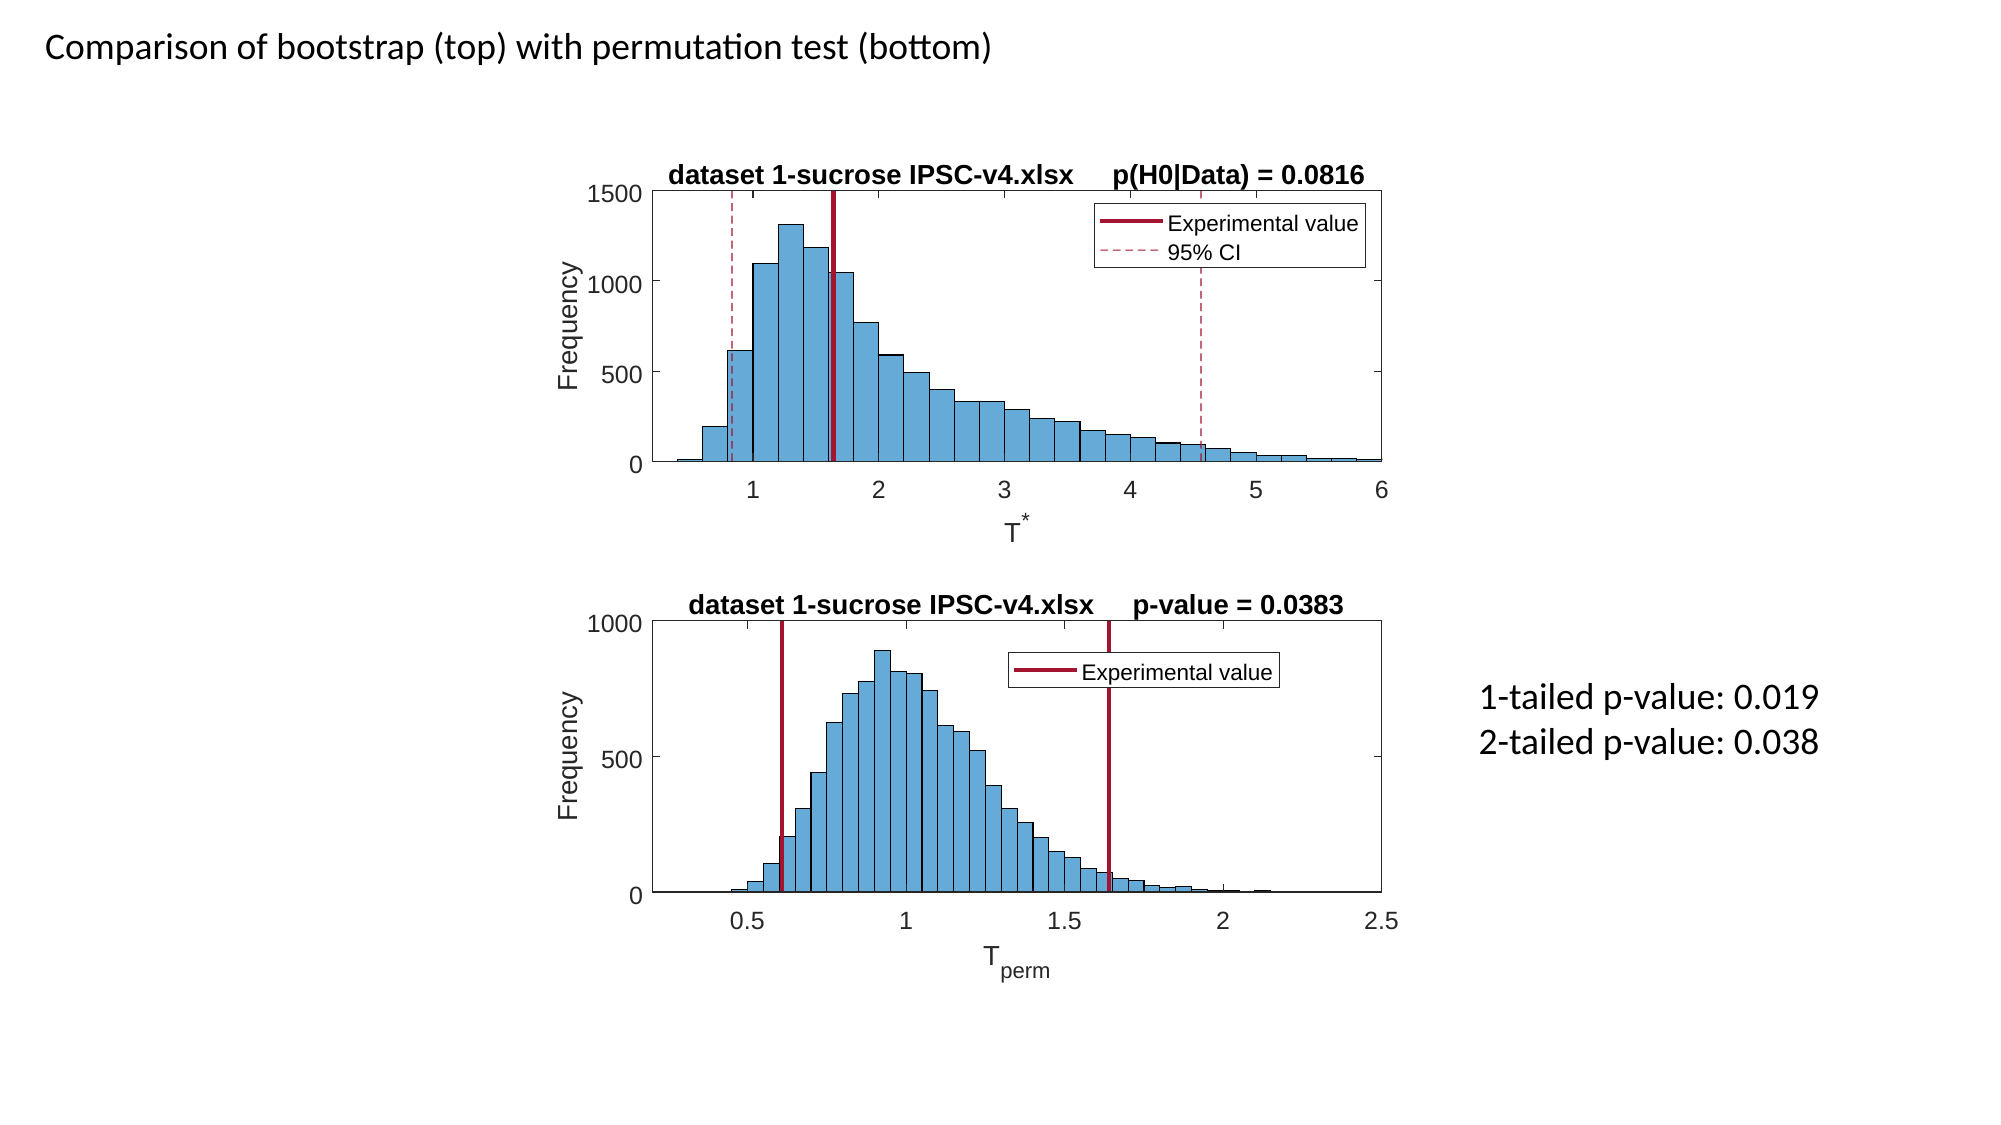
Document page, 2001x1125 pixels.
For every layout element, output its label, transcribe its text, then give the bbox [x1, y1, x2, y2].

picture [529, 108, 1471, 1017]
text_box Comparison of bootstrap (top) with permutation test (bottom) [30, 15, 1009, 75]
text_box 1-tailed p-value: 0.019 2-tailed p-value: 0.038 [1471, 664, 1835, 769]
